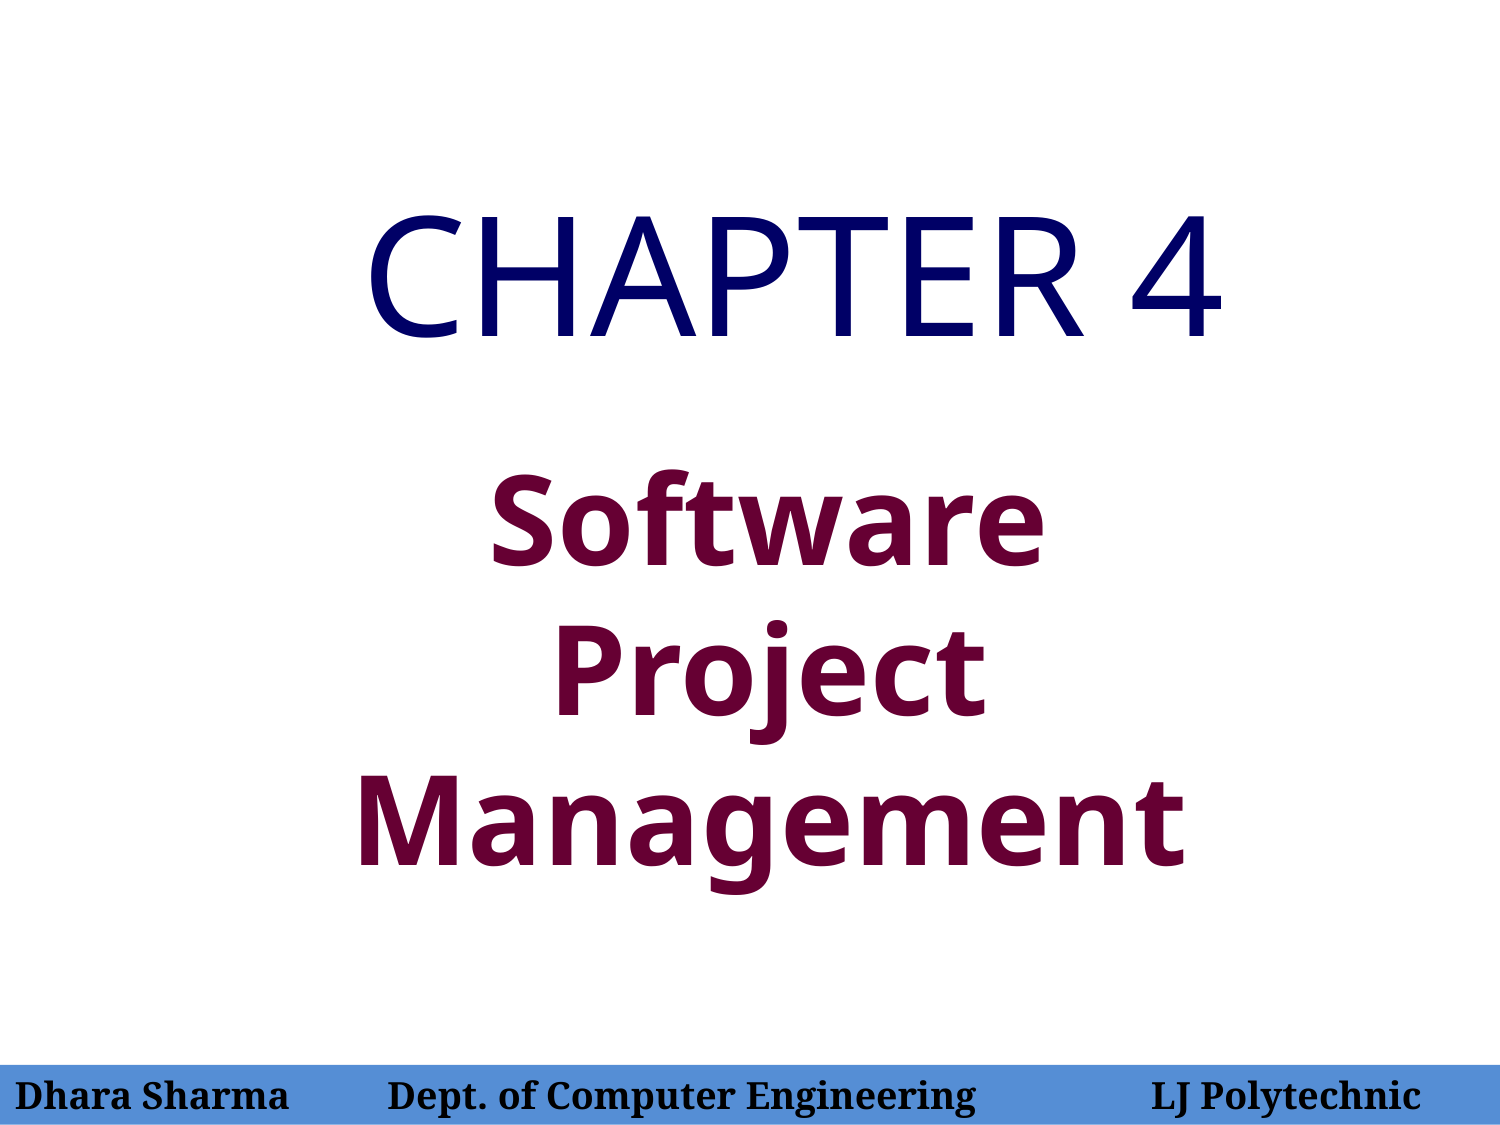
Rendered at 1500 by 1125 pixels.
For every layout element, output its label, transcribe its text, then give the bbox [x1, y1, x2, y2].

text_box Dhara Sharma Dept. of Computer Engineering LJ Polytechnic [0, 1064, 1500, 1125]
text_box CHAPTER 4 [174, 162, 1413, 378]
text_box Software Project Management [37, 433, 1500, 899]
